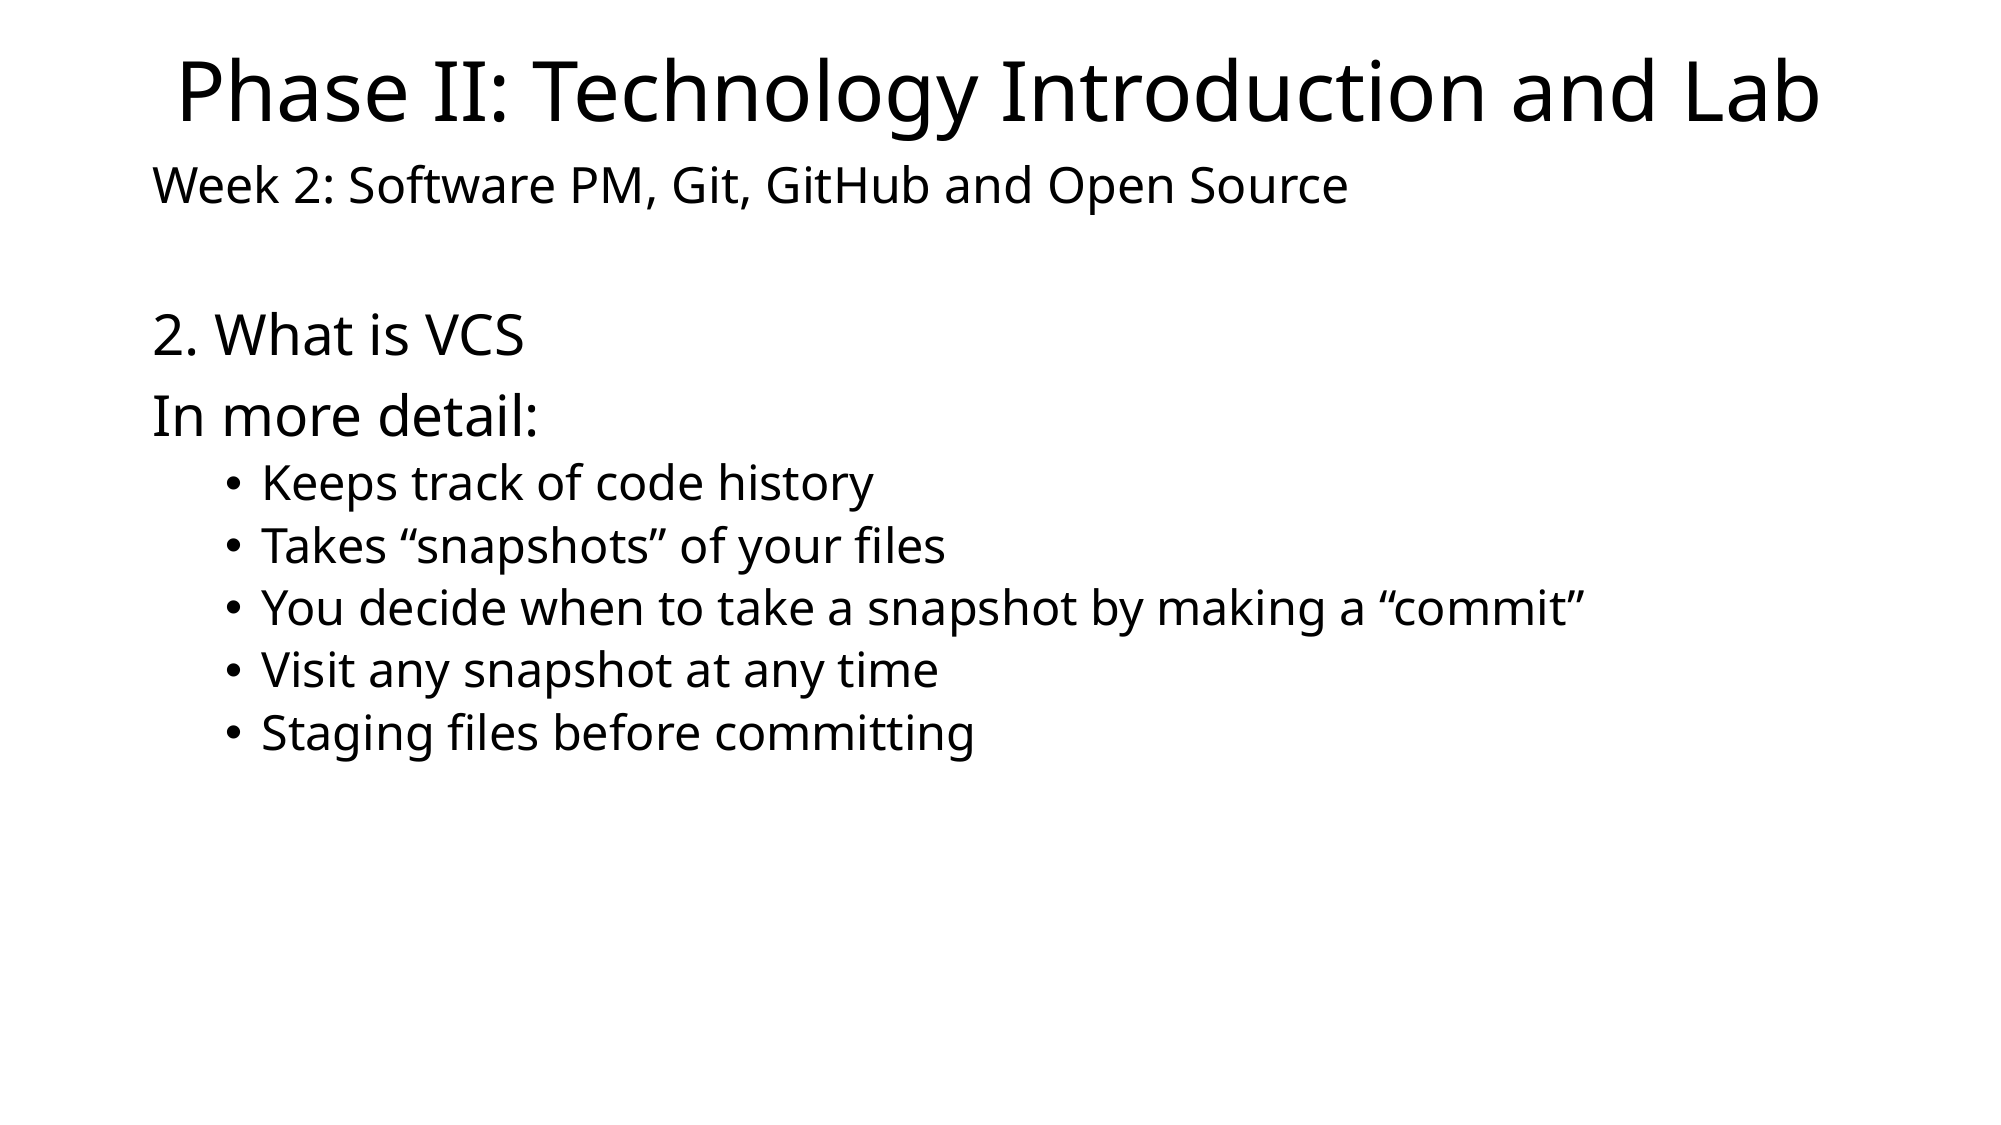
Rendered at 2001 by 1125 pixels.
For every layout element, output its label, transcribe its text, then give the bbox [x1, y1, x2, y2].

list 2. What is VCS In more detail: Keeps track of code history Takes “snapshots” of your files You decide when to take a snapshot by making a “commit” Visit any snapshot at any time Staging files before committing [137, 299, 1863, 1014]
text_box Week 2: Software PM, Git, GitHub and Open Source [137, 146, 1762, 222]
text_box Phase II: Technology Introduction and Lab [0, 30, 2000, 146]
